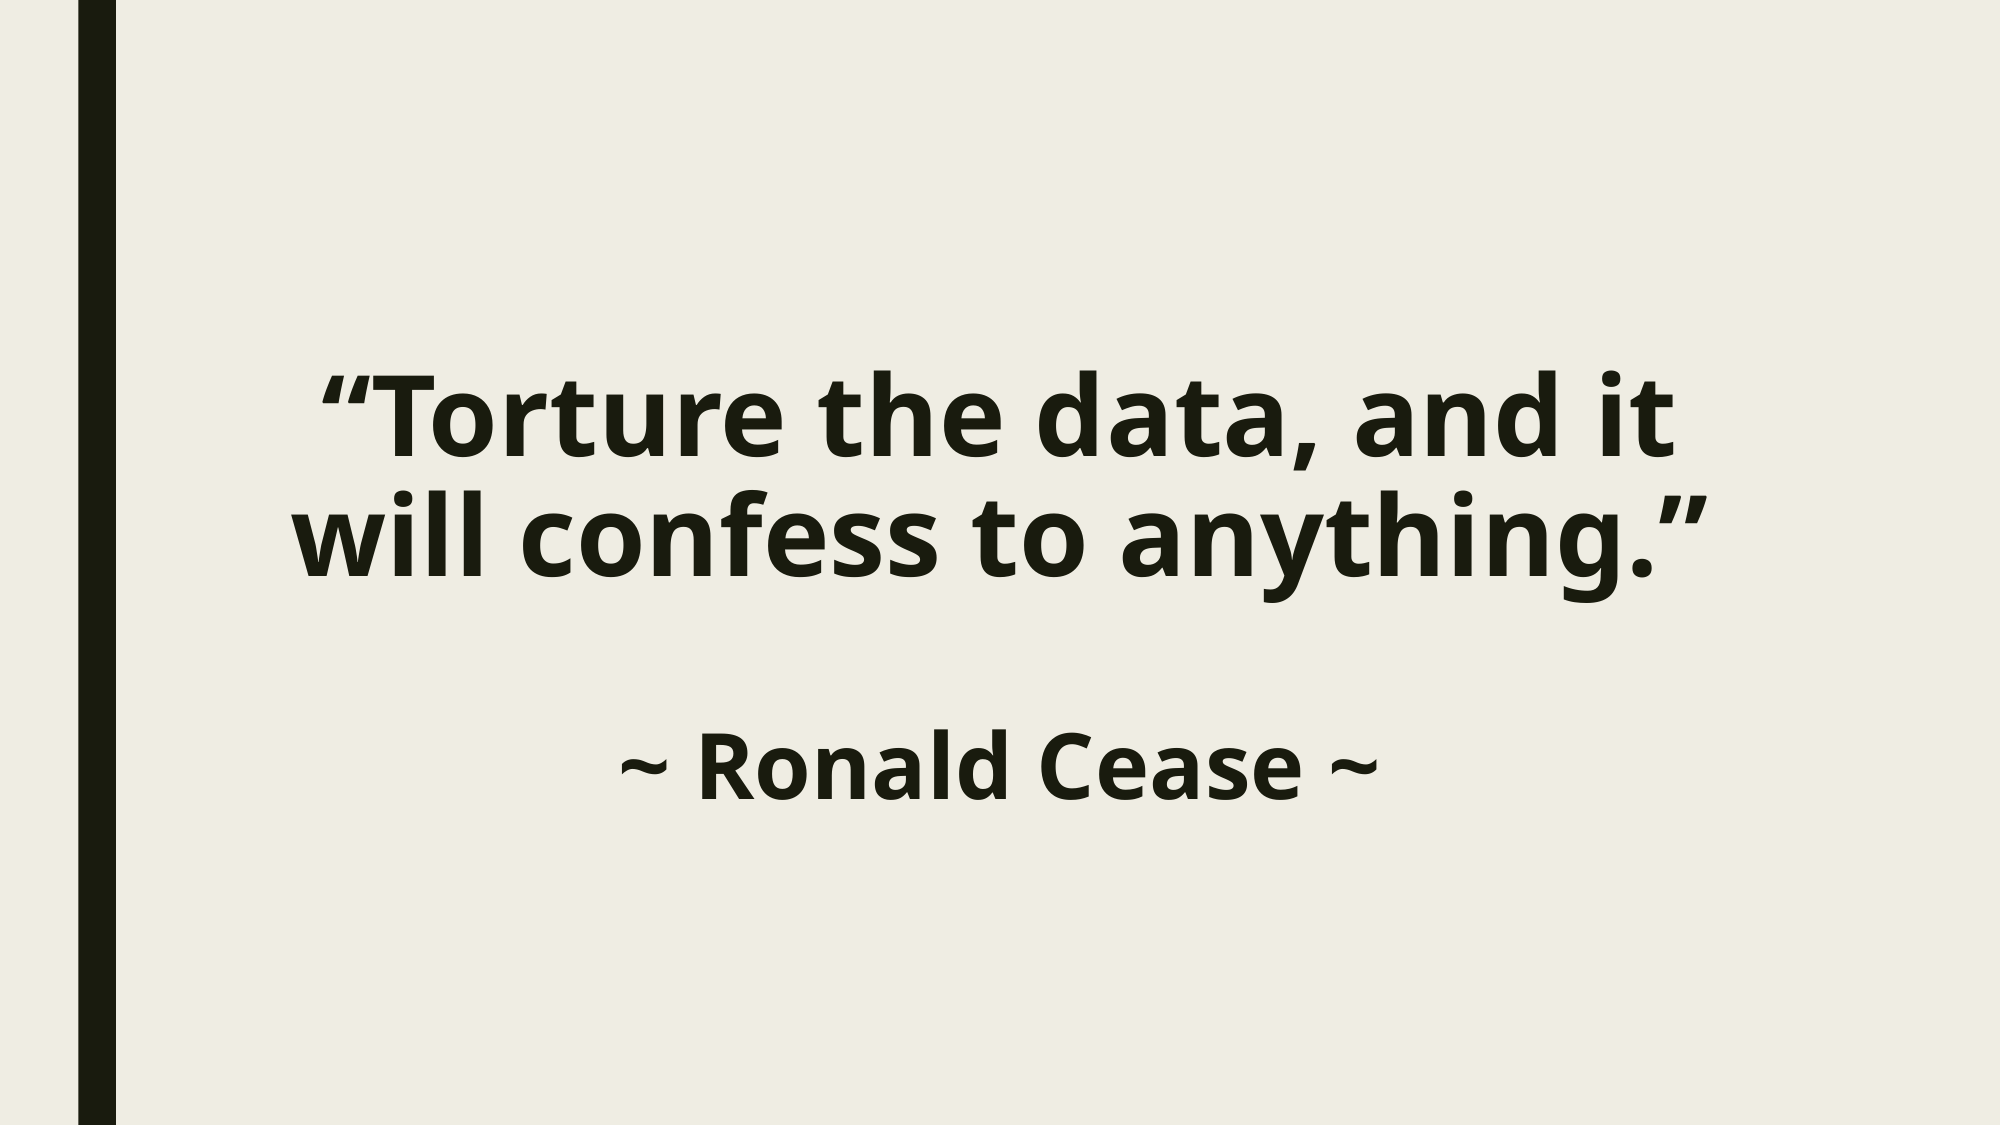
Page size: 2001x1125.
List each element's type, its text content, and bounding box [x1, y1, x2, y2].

title “Torture the data, and it will confess to anything.” ~ Ronald Cease ~ [212, 353, 1788, 472]
